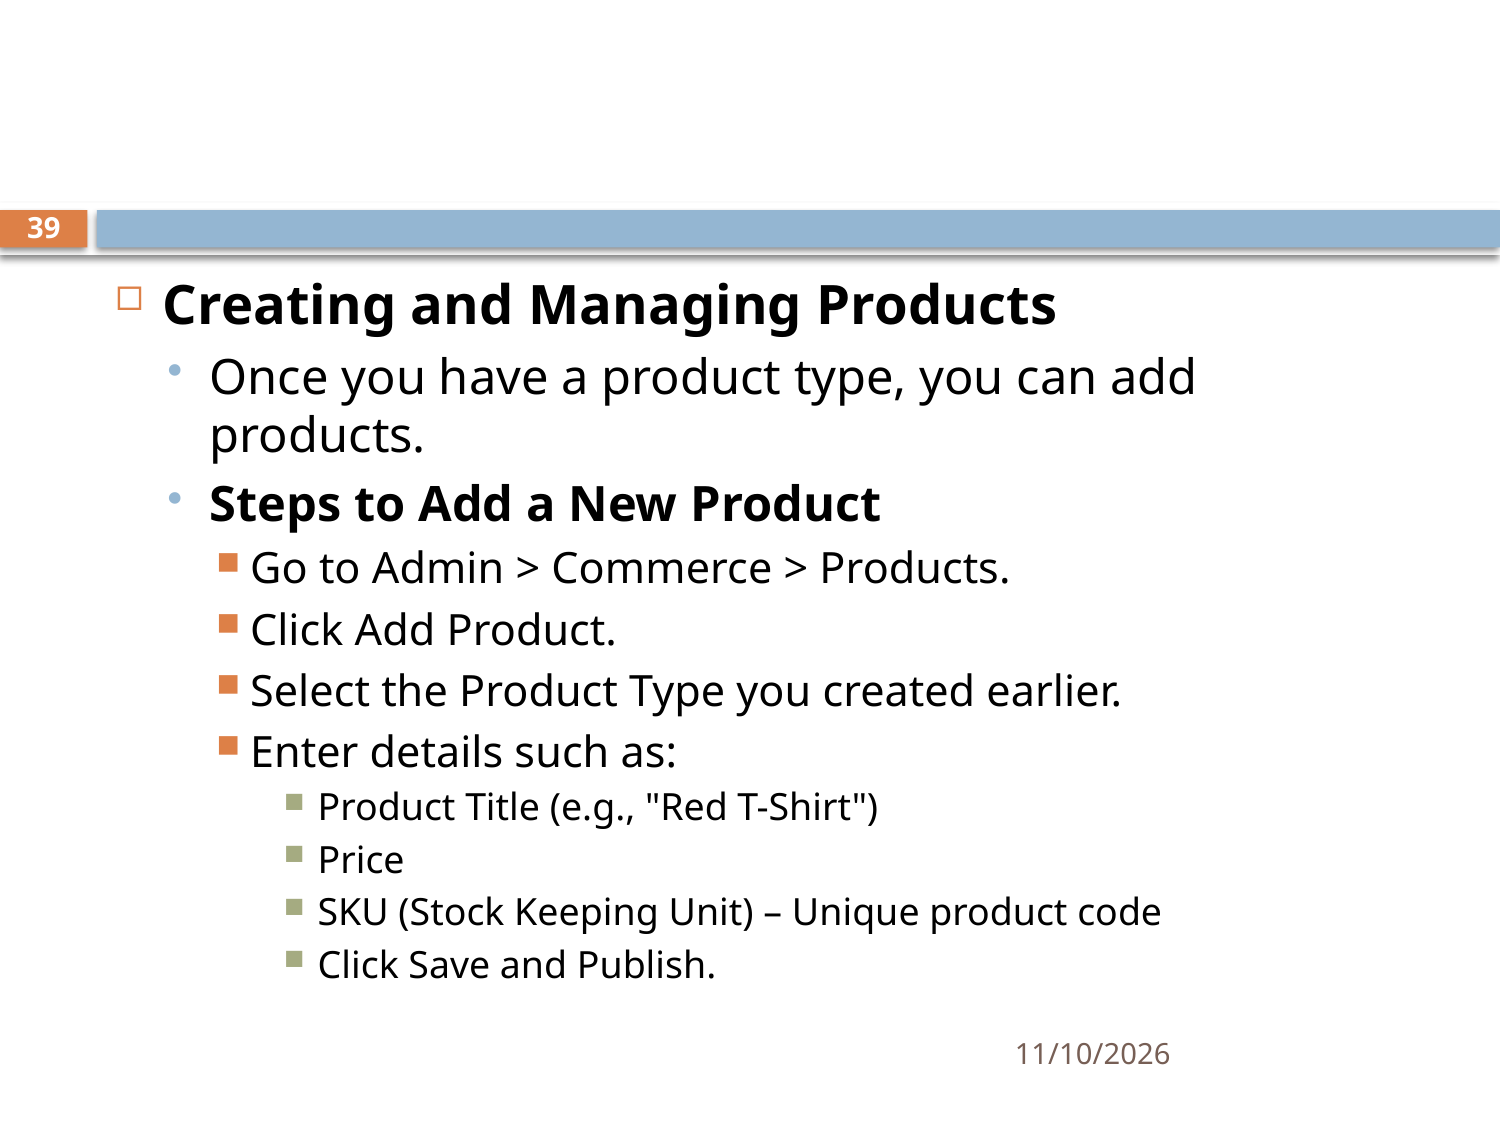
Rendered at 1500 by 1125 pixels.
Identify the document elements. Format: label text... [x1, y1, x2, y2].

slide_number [999, 1025, 1438, 1085]
list Creating and Managing Products Once you have a product type, you can add products. Steps to Add a New Product Go to Admin > Commerce > Products. Click Add Product. Select the Product Type you created earlier. Enter details such as: Product Title (e.g., "Red T-Shirt") Price SKU (Stock Keeping Unit) – Unique product code Click Save and Publish. [100, 262, 1438, 1000]
slide_number 39 [0, 208, 88, 249]
